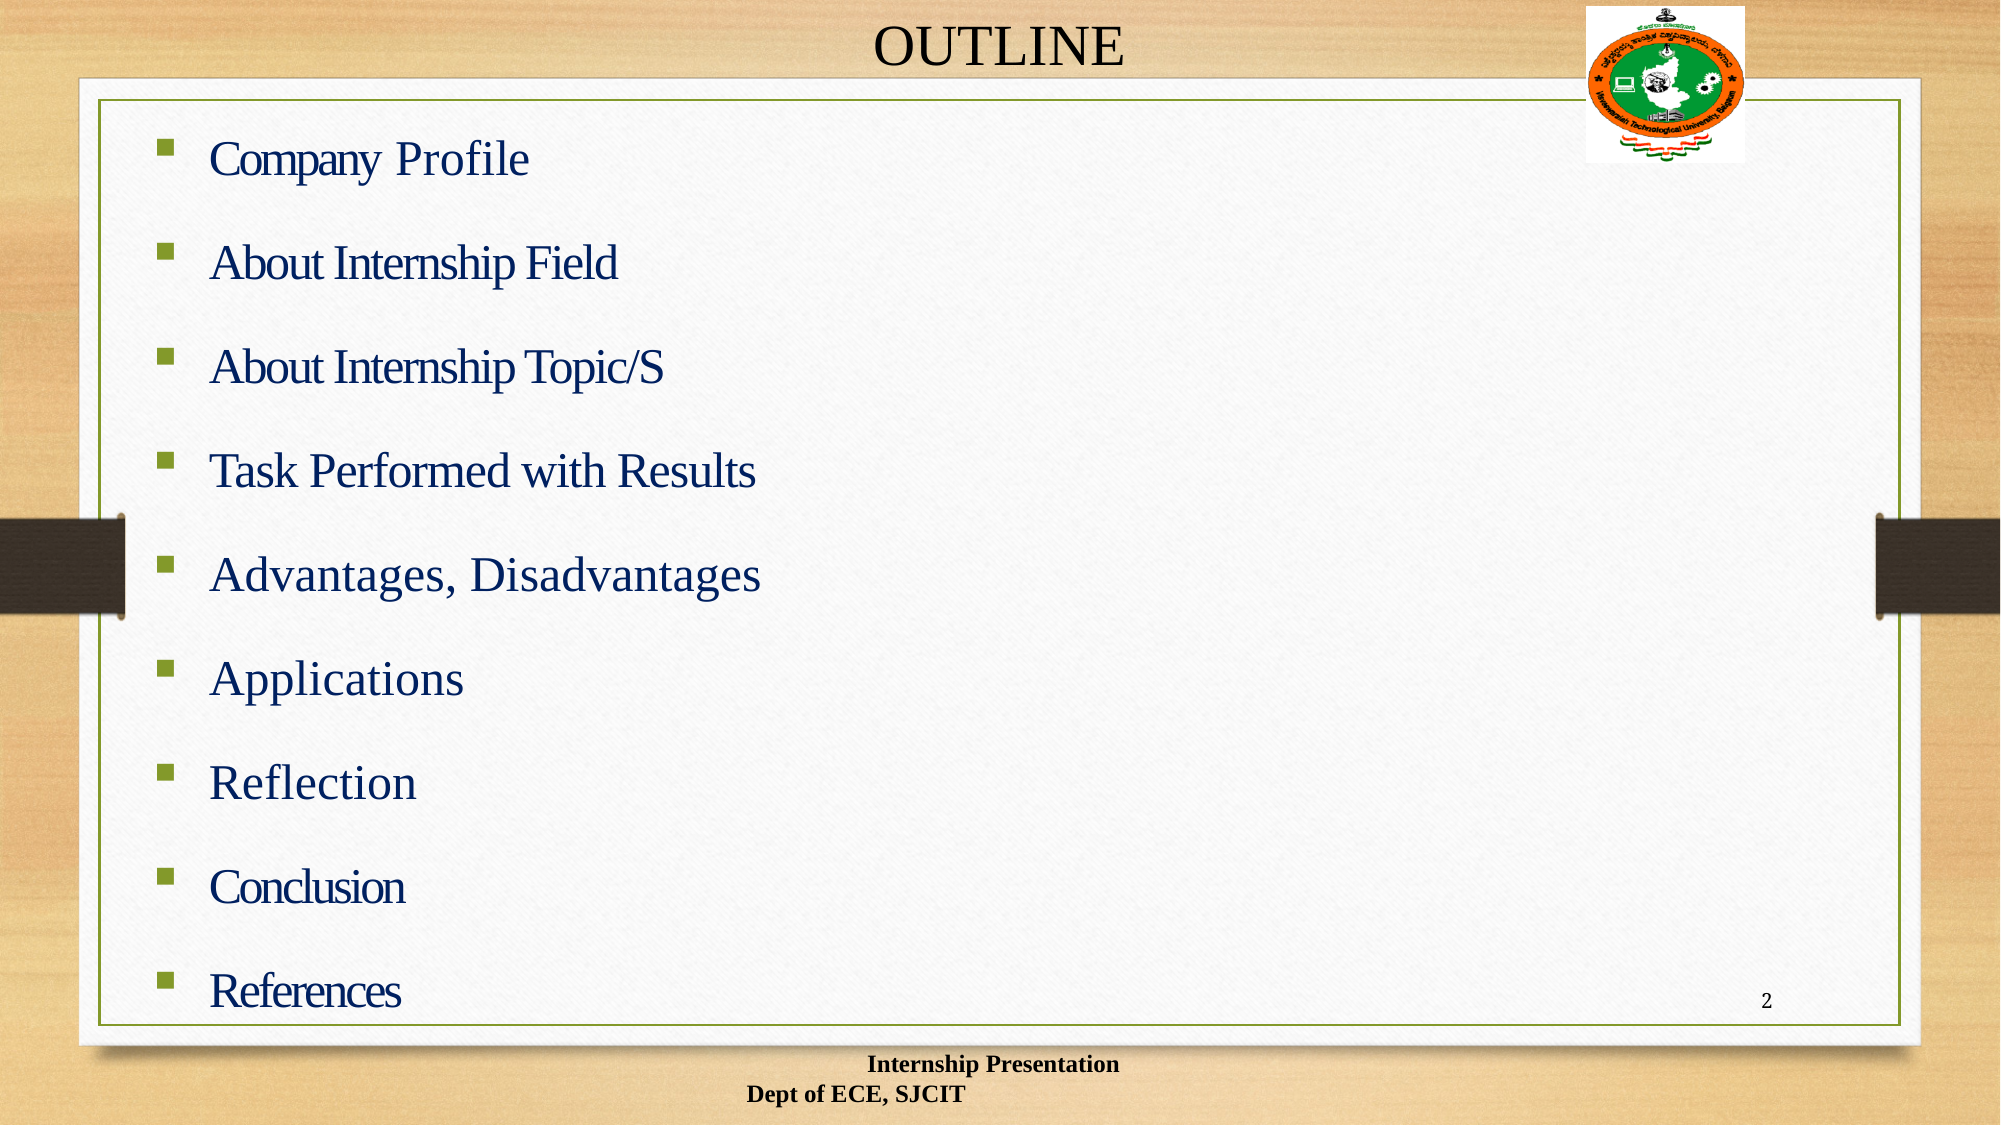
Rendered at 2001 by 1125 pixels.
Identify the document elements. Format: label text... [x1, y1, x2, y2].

text_box OUTLINE [622, 0, 1378, 85]
footer Internship Presentation Dept of ECE, SJCIT [400, 1054, 1600, 1101]
picture [0, 0, 2001, 1125]
list Company Profile About Internship Field About Internship Topic/S Task Performed with Results Advantages, Disadvantages Applications Reflection Conclusion References [107, 87, 1455, 966]
slide_number 2 [1698, 979, 1788, 1025]
